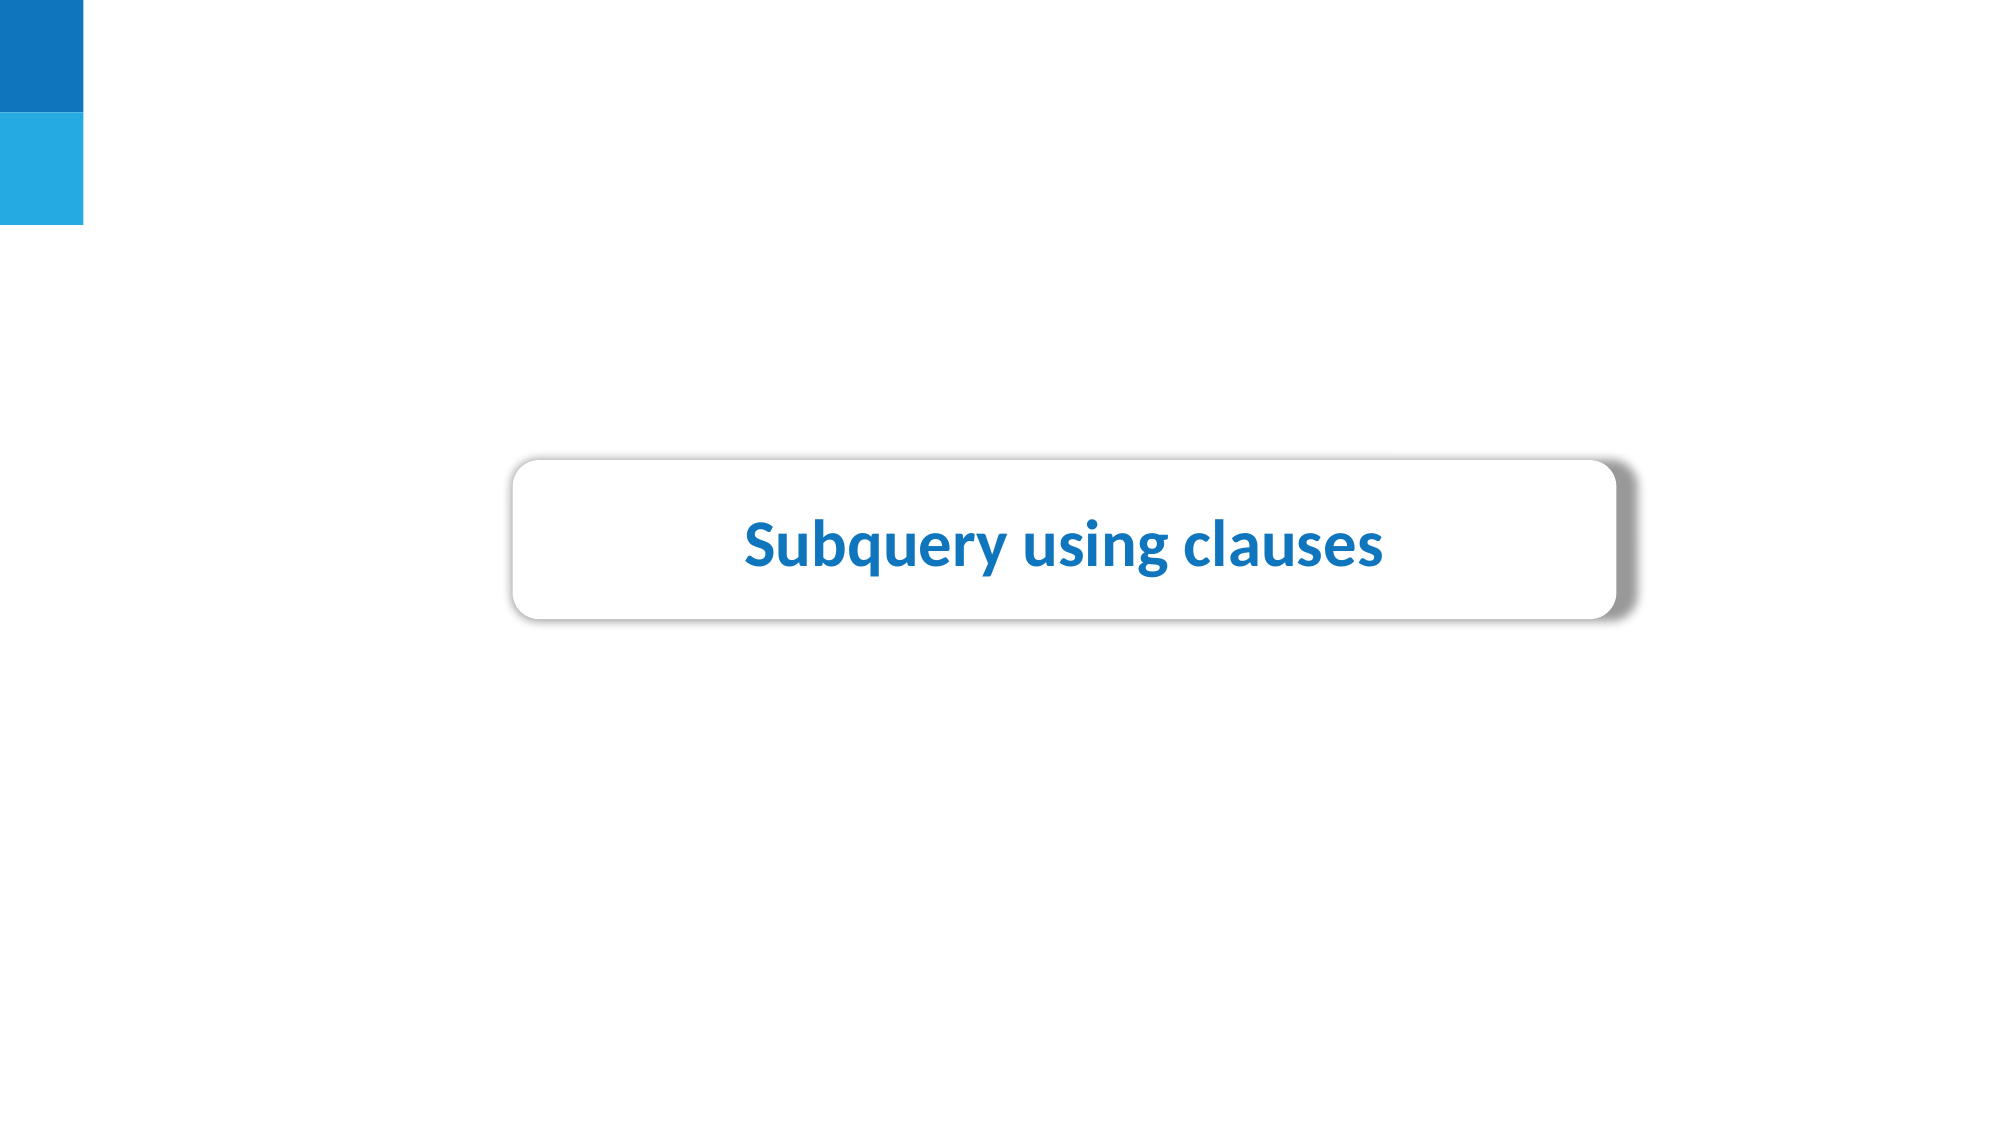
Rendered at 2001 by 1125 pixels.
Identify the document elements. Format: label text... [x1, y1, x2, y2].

text_box Subquery using clauses [512, 460, 1617, 620]
